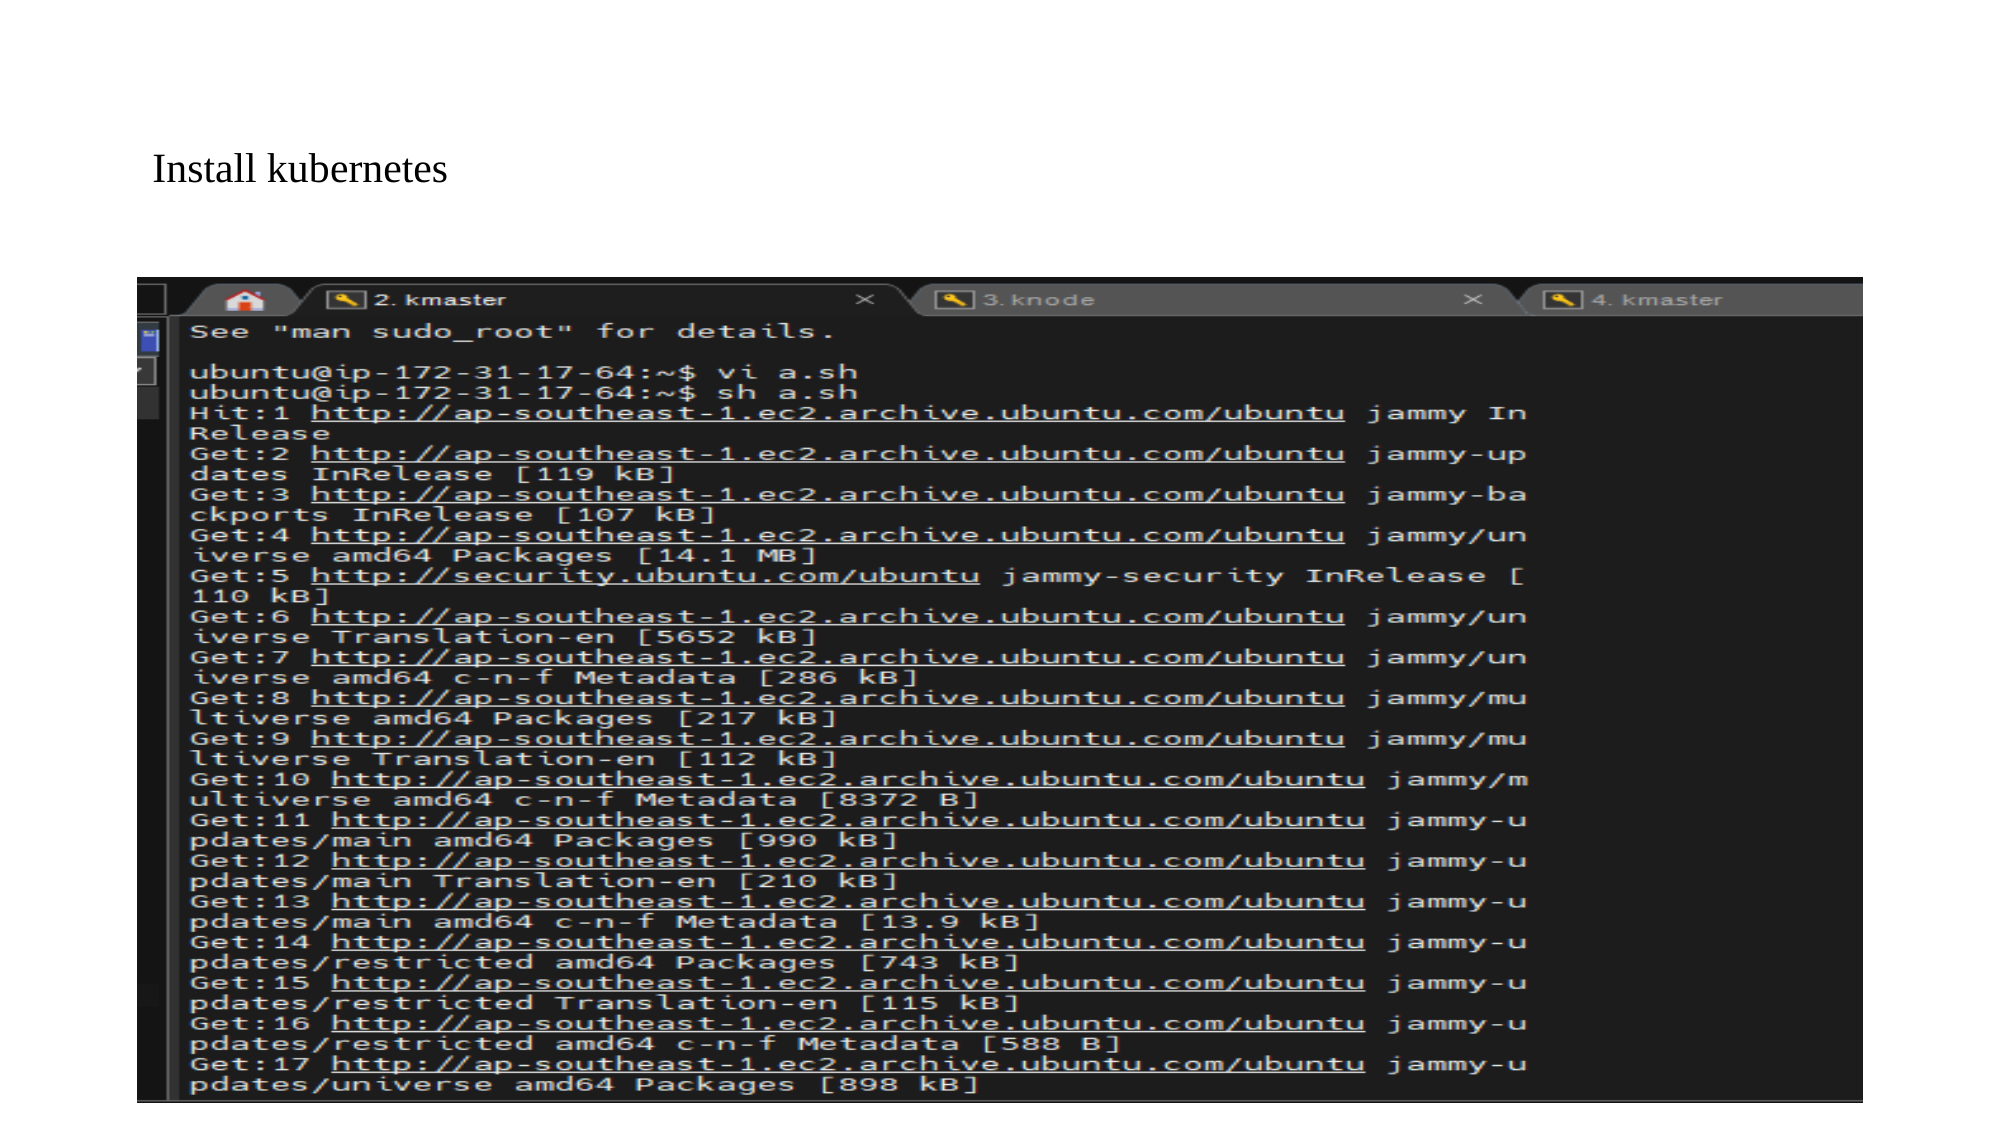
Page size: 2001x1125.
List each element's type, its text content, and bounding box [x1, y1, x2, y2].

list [137, 277, 1863, 1103]
title Install kubernetes [137, 59, 1863, 277]
